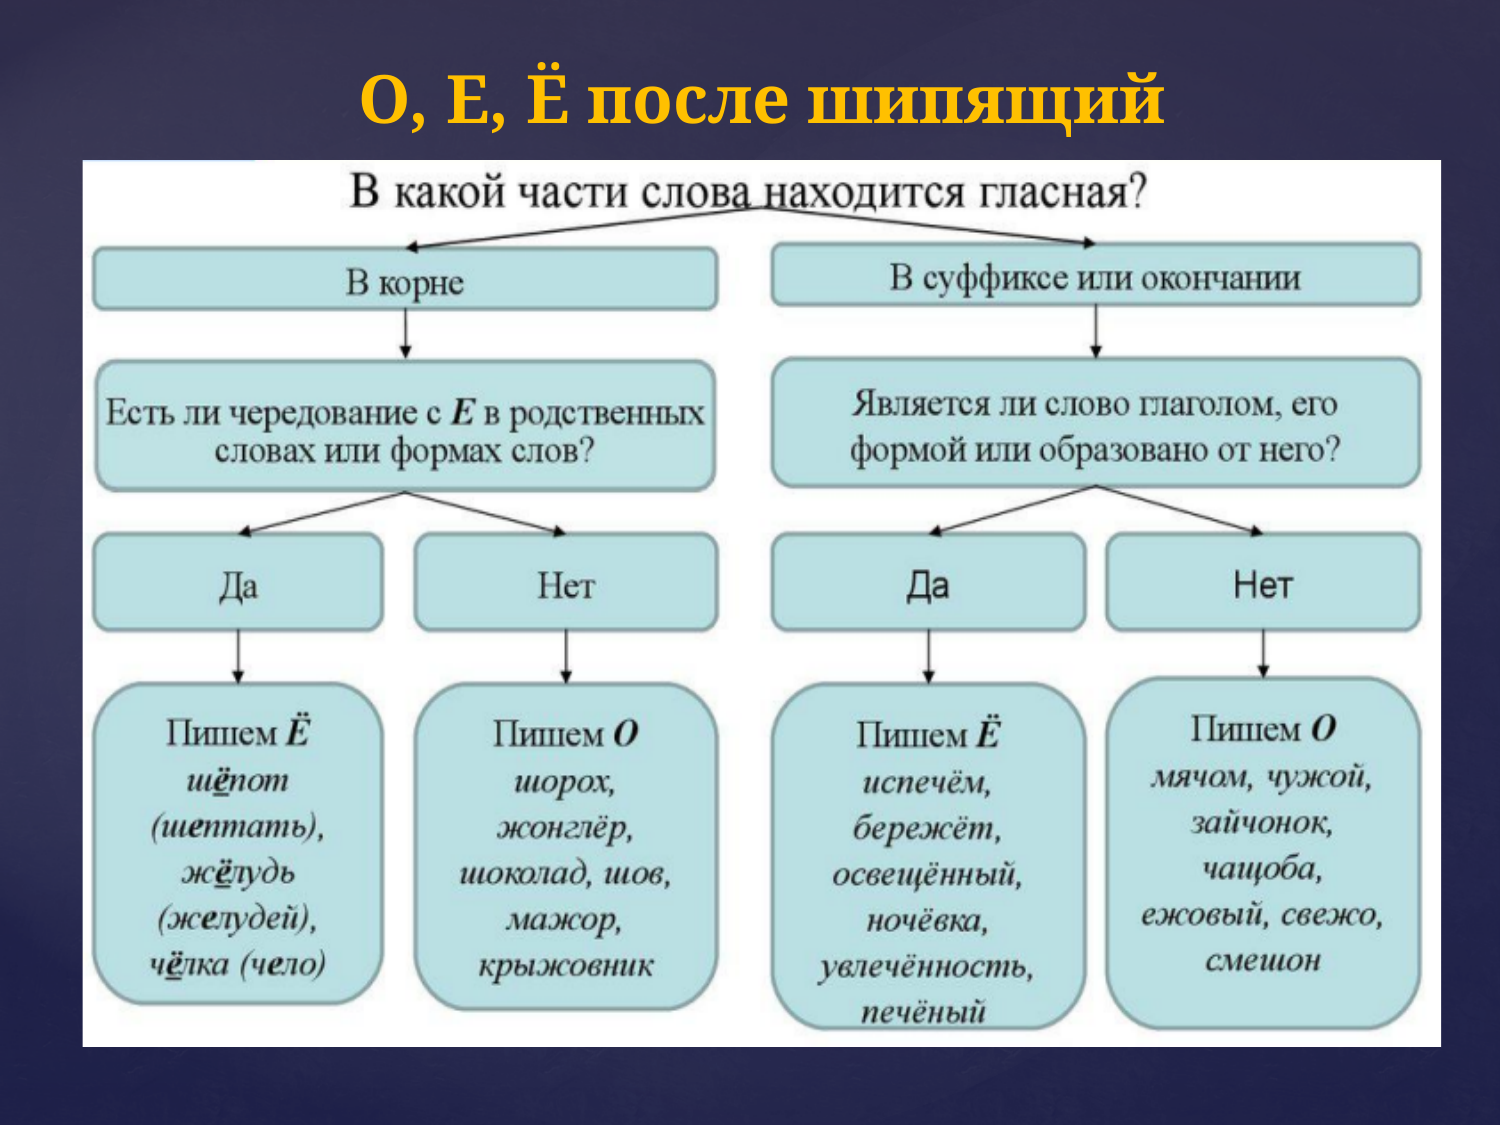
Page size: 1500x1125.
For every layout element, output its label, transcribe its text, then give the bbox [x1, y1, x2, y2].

picture [82, 159, 1442, 1048]
text_box О, Е, Ё после шипящий [53, 49, 1471, 145]
